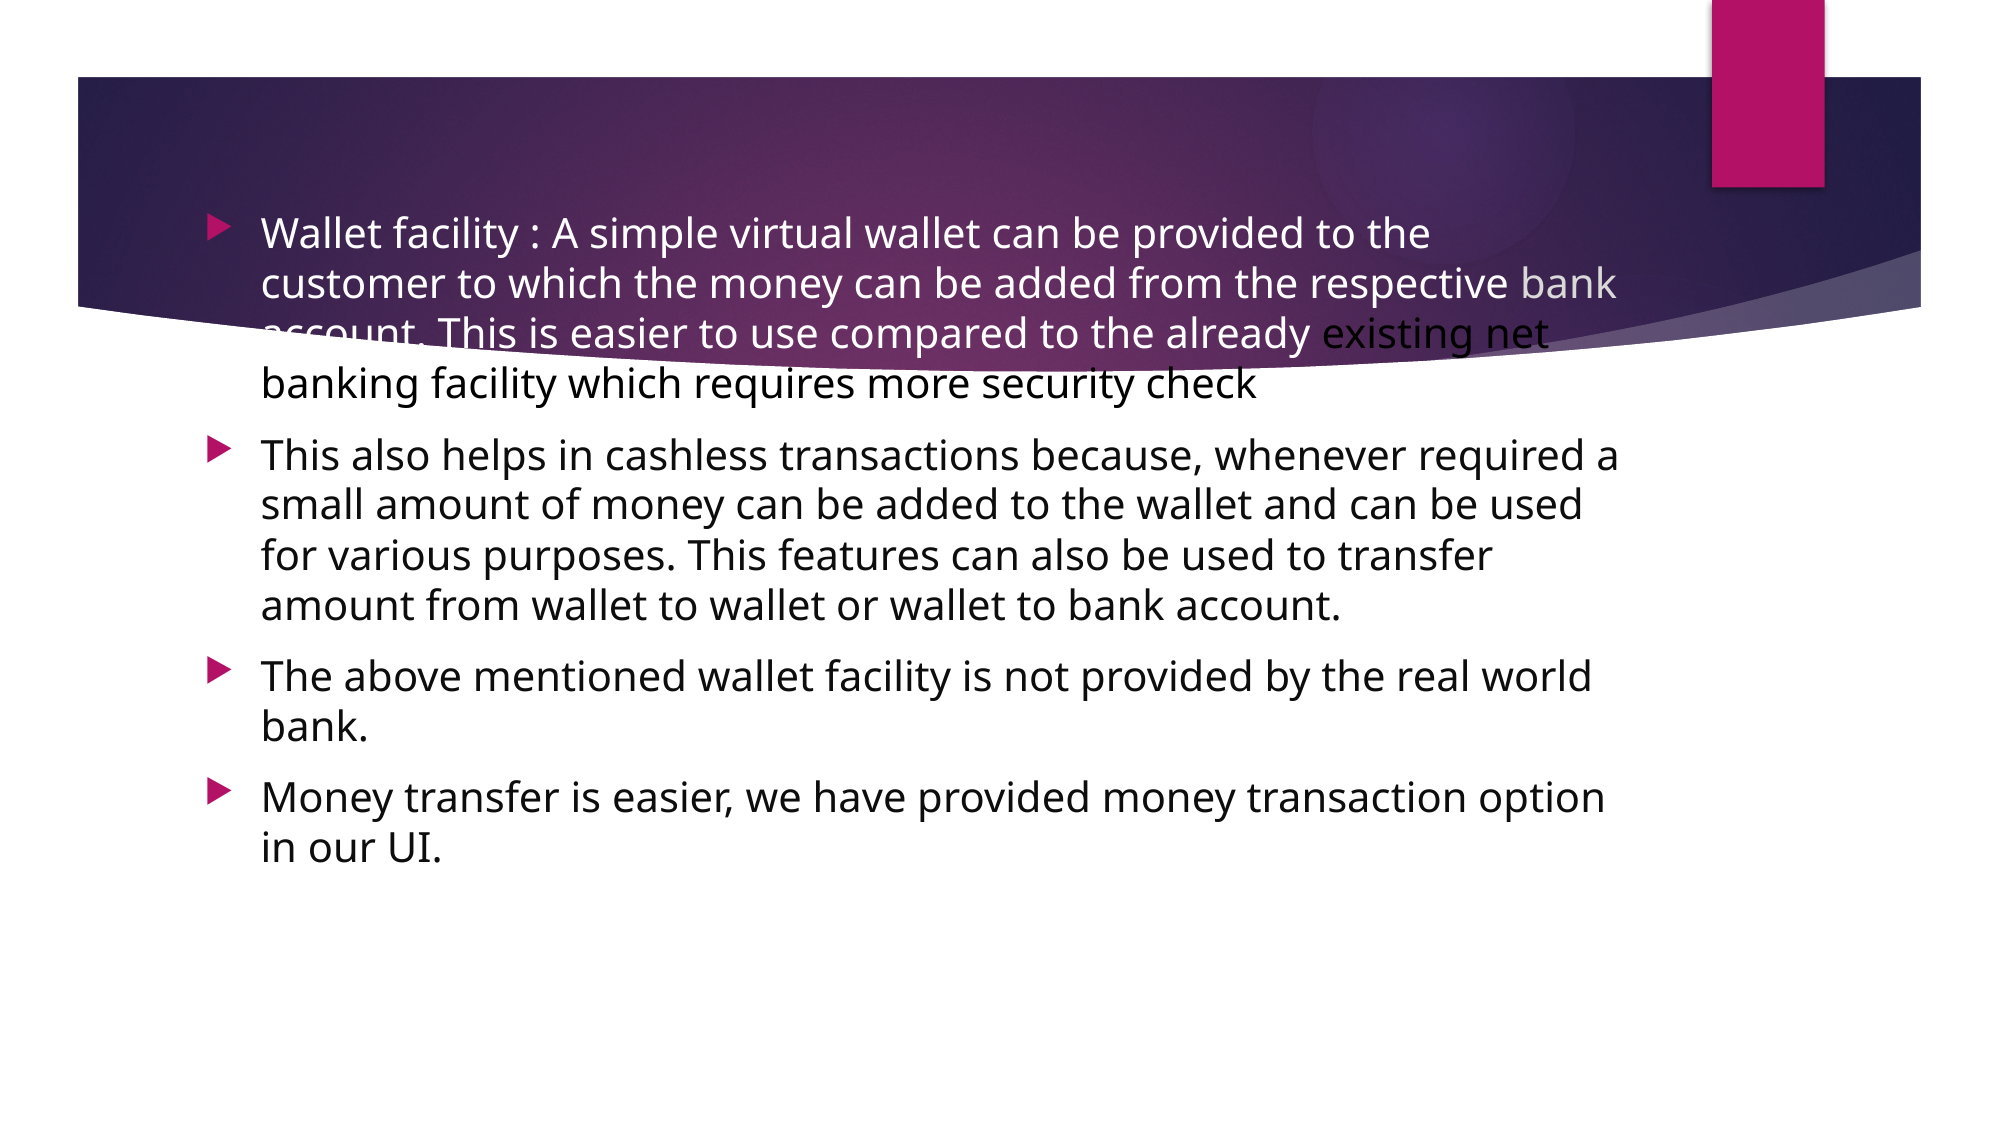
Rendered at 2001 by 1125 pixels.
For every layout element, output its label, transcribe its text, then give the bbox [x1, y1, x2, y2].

list Wallet facility : A simple virtual wallet can be provided to the customer to which the money can be added from the respective bank account. This is easier to use compared to the already existing net banking facility which requires more security check ups. This also helps in cashless transactions because, whenever required a small amount of money can be added to the wallet and can be used for various purposes. This features can also be used to transfer amount from wallet to wallet or wallet to bank account. The above mentioned wallet facility is not provided by the real world bank. Money transfer is easier, we have provided money transaction option in our UI. [189, 128, 1638, 988]
